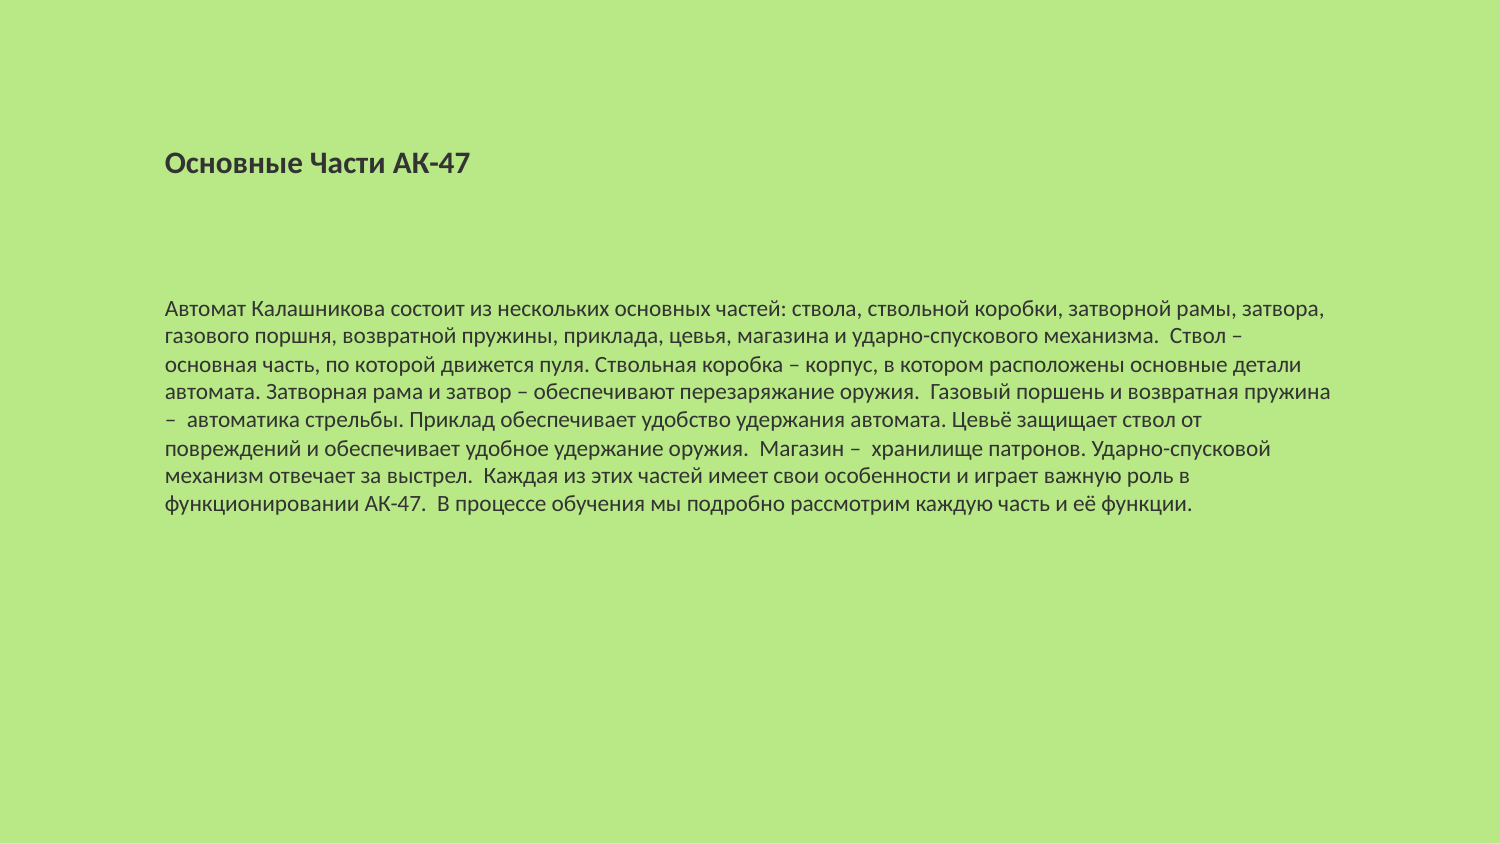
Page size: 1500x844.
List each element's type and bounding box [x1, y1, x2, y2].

text_box [0, 0, 1500, 844]
